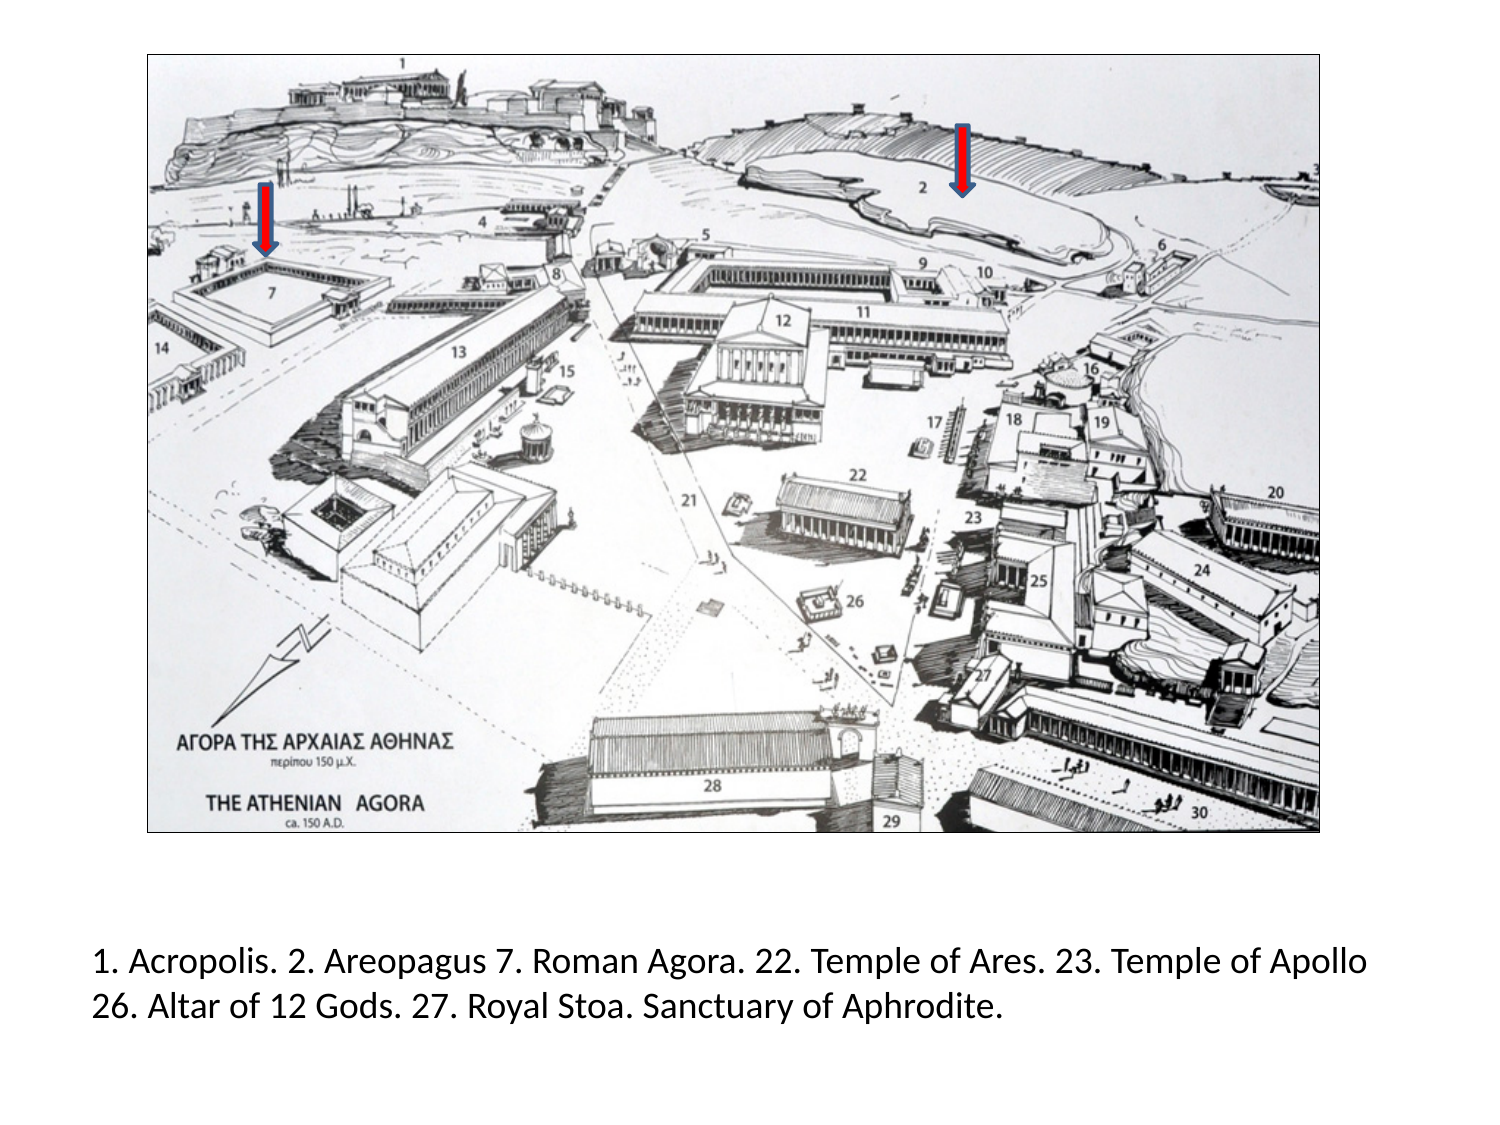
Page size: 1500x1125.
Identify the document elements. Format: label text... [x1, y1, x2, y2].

picture [147, 54, 1320, 833]
text_box 1. Acropolis. 2. Areopagus 7. Roman Agora. 22. Temple of Ares. 23. Temple of Apollo 26. Altar of 12 Gods. 27. Royal Stoa. Sanctuary of Aphrodite. [76, 928, 1412, 1034]
